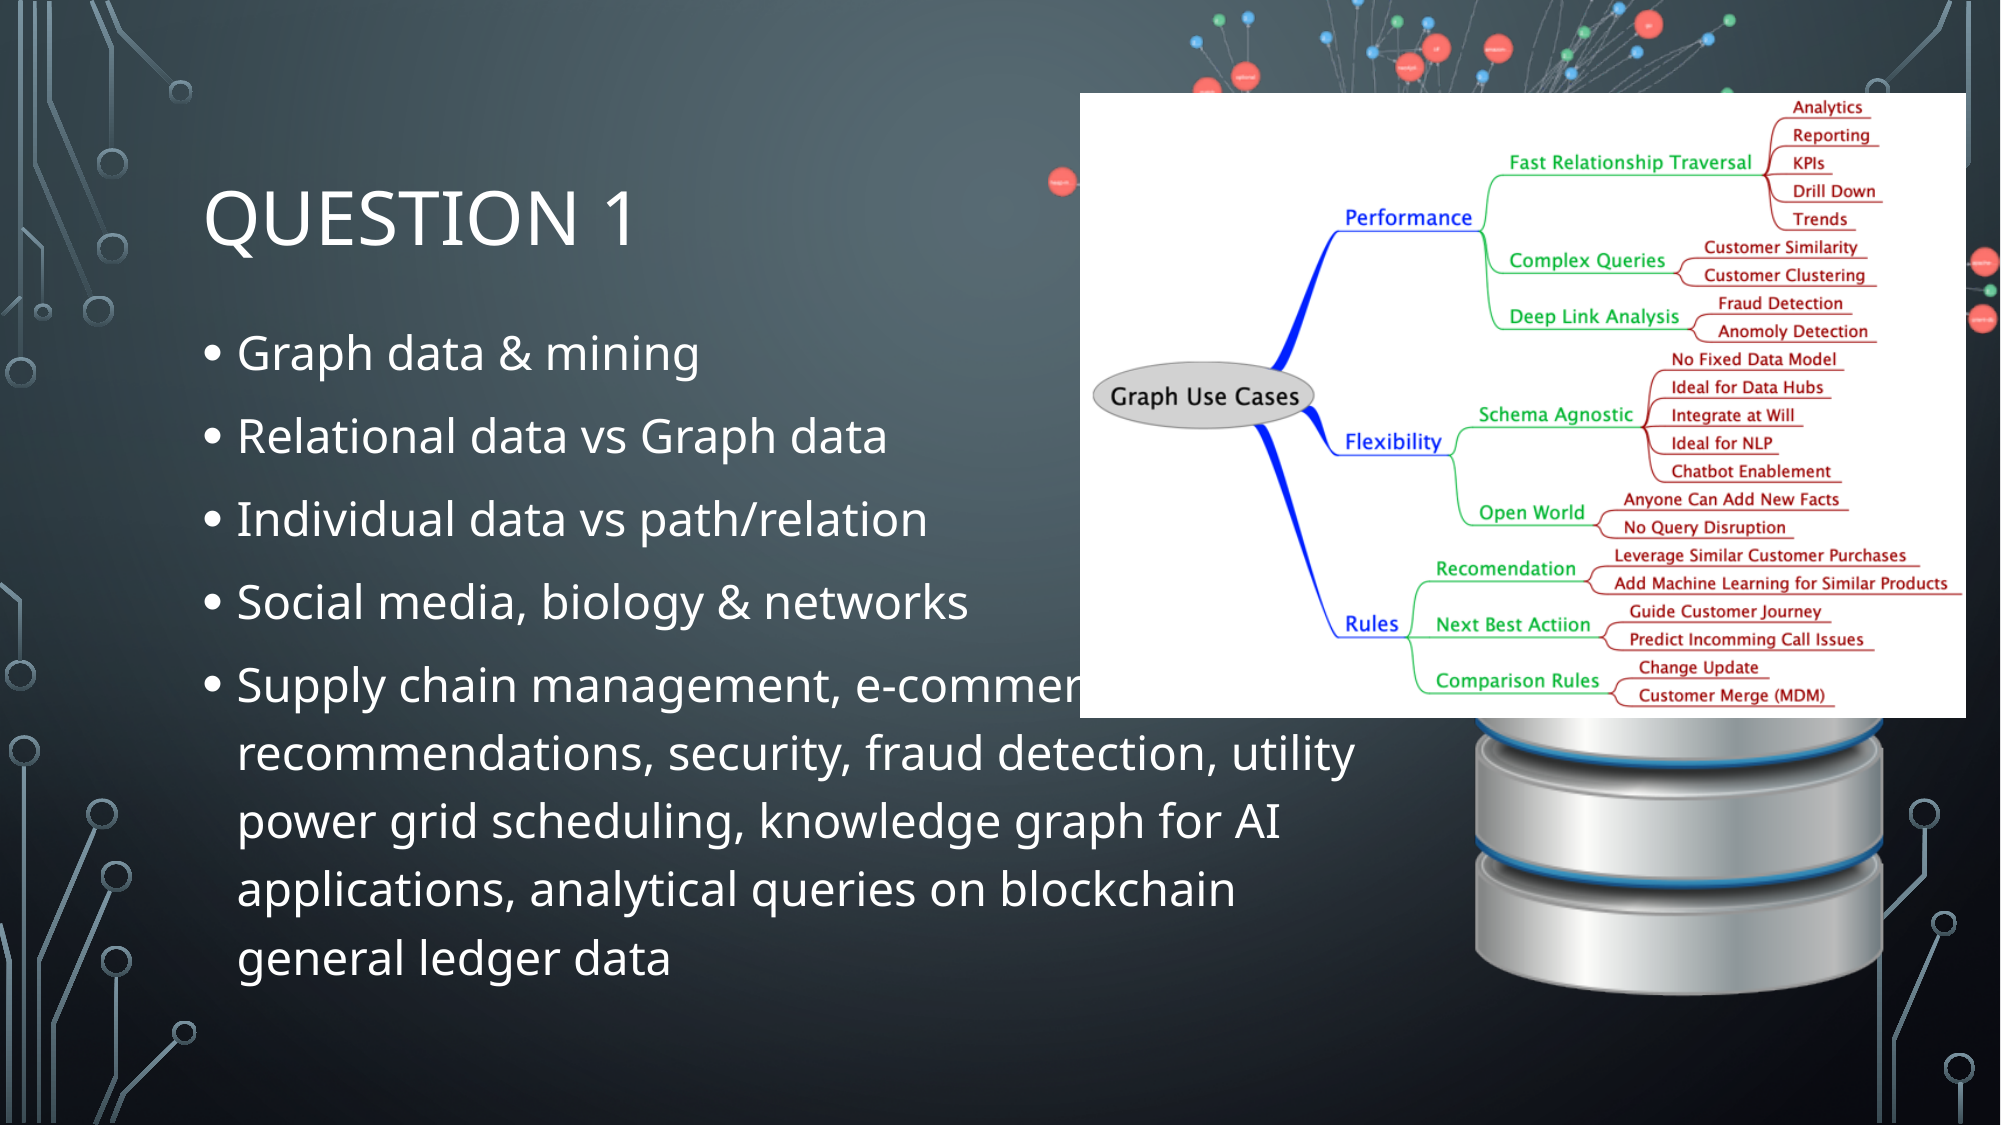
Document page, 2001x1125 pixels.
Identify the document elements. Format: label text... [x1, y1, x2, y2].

list Graph data & mining Relational data vs Graph data Individual data vs path/relation Social media, biology & networks Supply chain management, e-commerce recommendations, security, fraud detection, utility power grid scheduling, knowledge graph for AI applications, analytical queries on blockchain general ledger data [187, 304, 1433, 999]
picture [1048, 0, 2000, 999]
title Question 1 [187, 100, 1048, 304]
